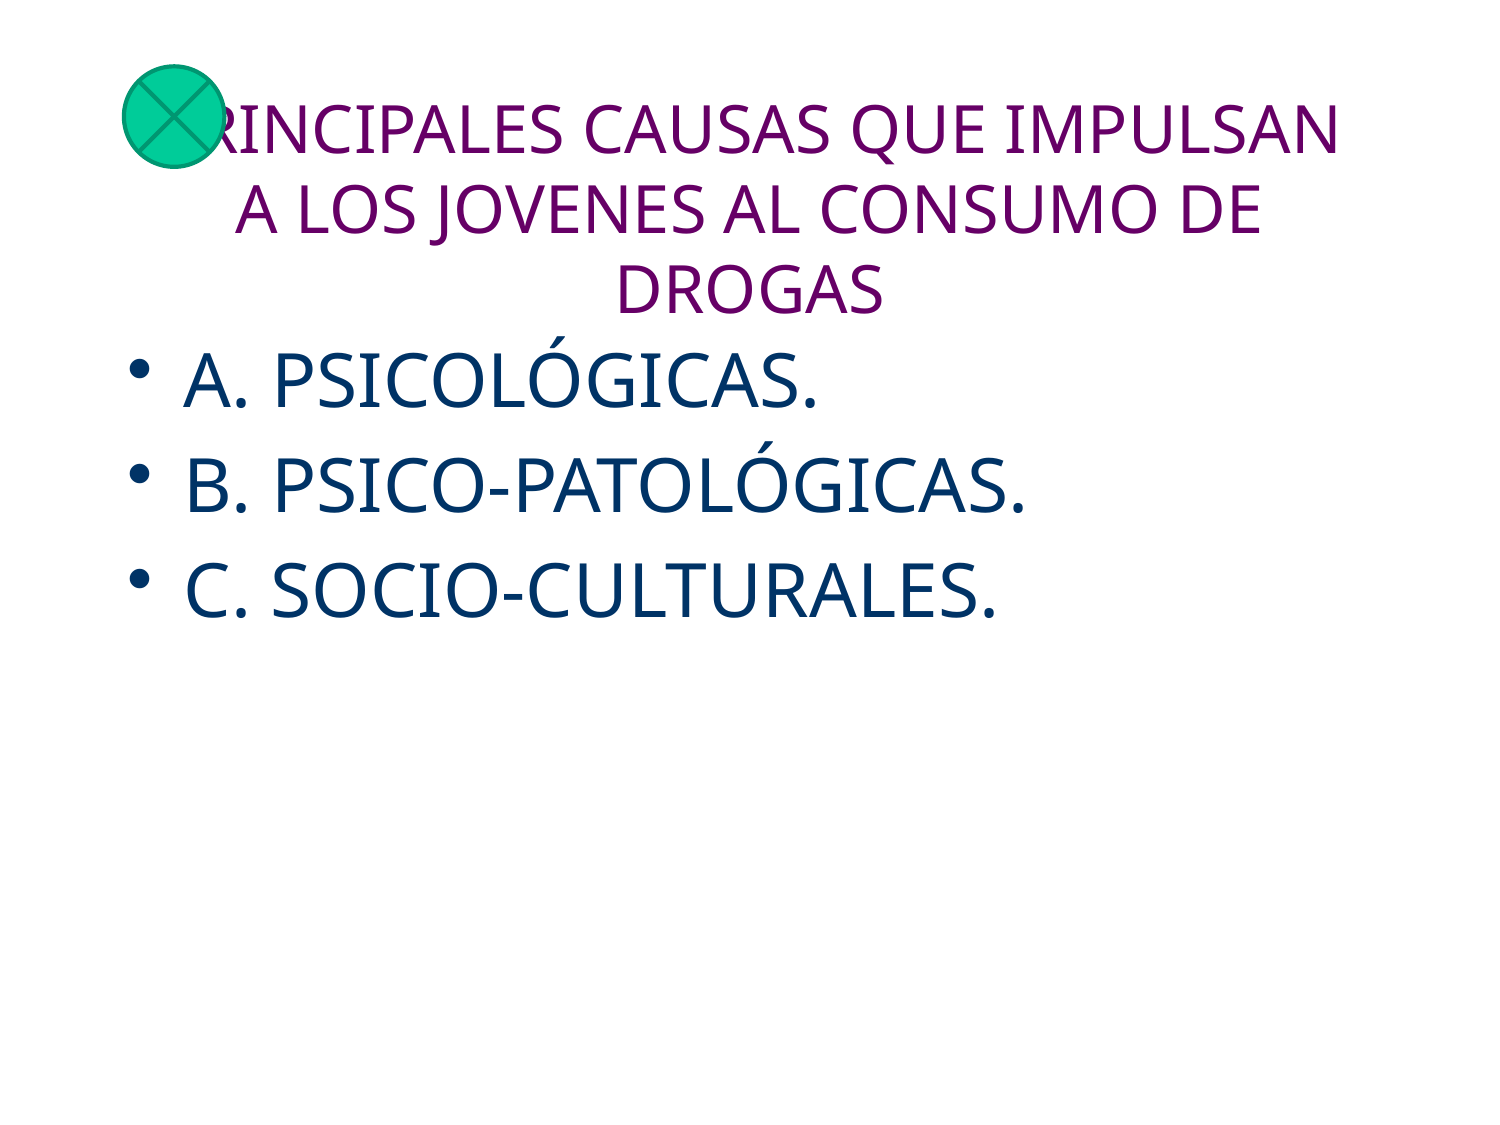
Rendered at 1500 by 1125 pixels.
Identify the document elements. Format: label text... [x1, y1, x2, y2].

text_box [121, 64, 227, 169]
list A. PSICOLÓGICAS. B. PSICO-PATOLÓGICAS. C. SOCIO-CULTURALES. [112, 324, 1388, 1000]
title PRINCIPALES CAUSAS QUE IMPULSAN A LOS JOVENES AL CONSUMO DE DROGAS [112, 99, 1388, 315]
